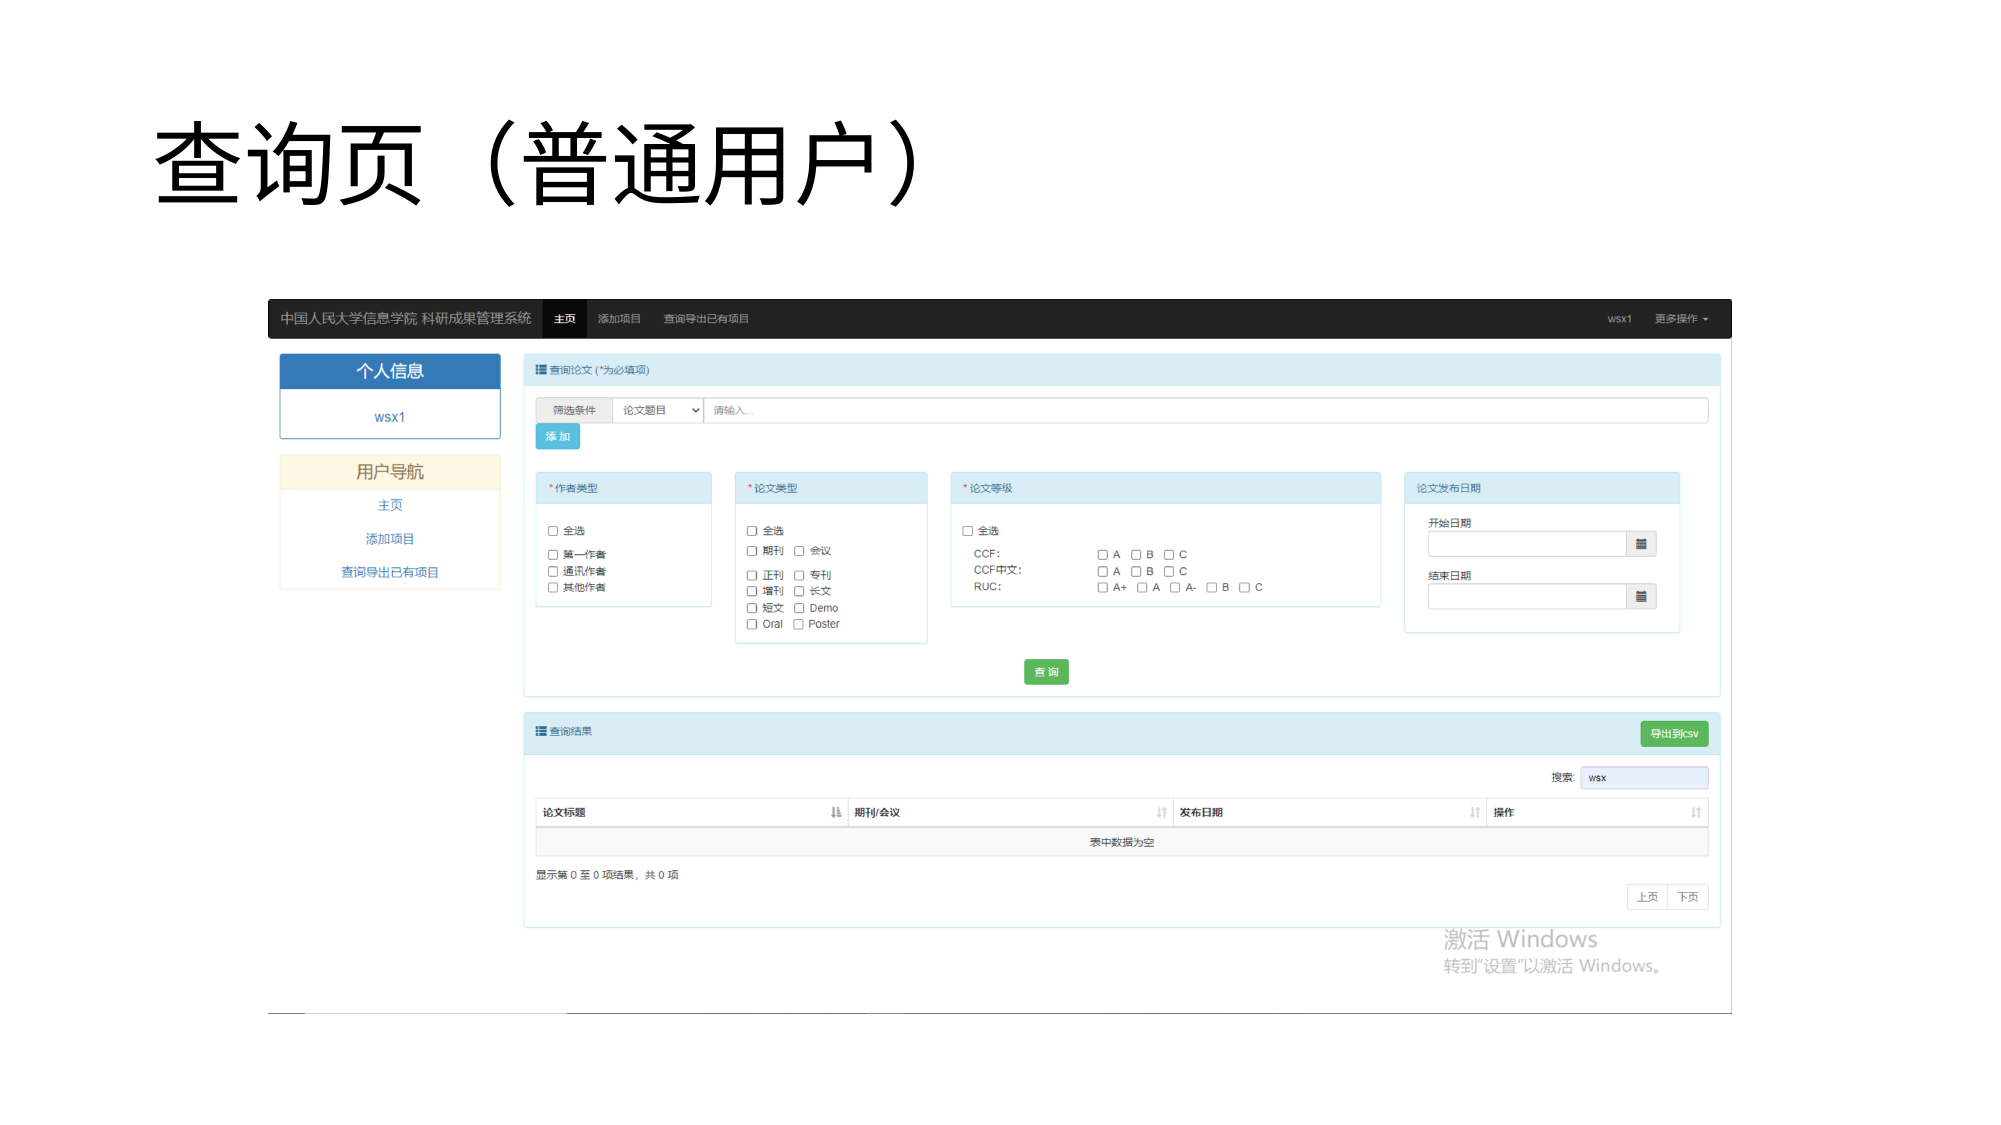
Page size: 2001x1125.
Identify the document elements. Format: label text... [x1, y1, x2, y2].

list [268, 299, 1732, 1014]
title 查询页（普通用户） [137, 59, 1863, 278]
